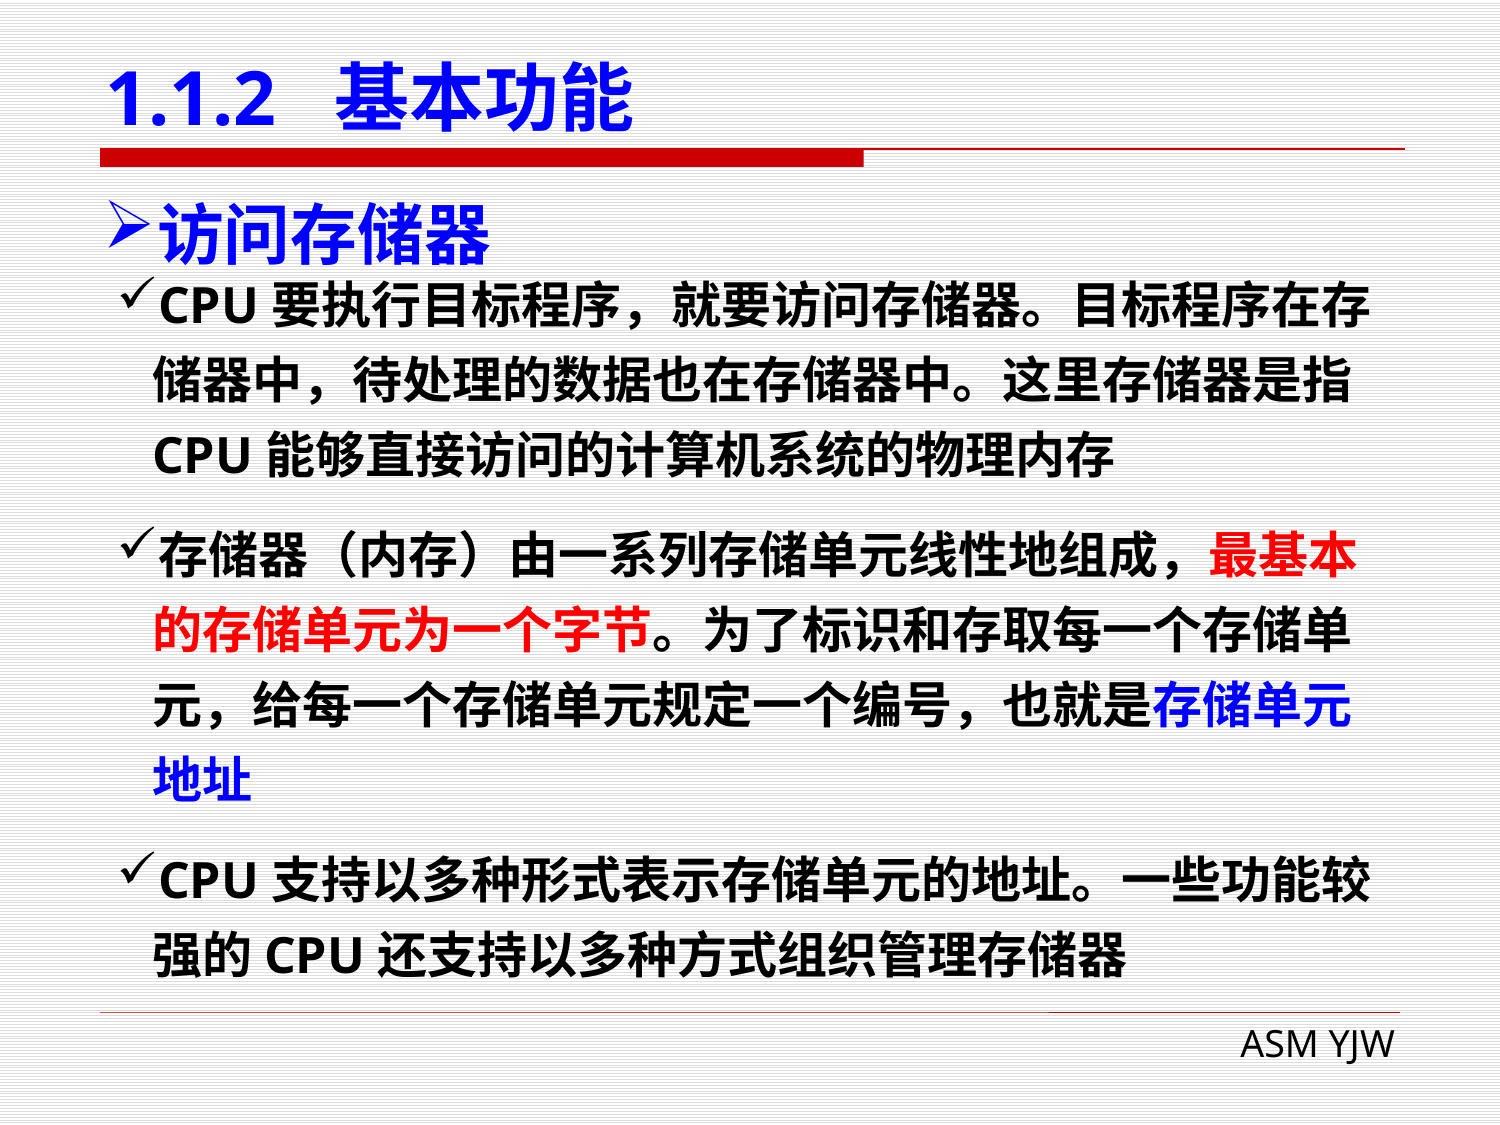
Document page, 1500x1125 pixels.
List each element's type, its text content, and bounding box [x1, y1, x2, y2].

text_box 访问存储器 [87, 184, 1387, 282]
text_box CPU要执行目标程序，就要访问存储器。目标程序在存储器中，待处理的数据也在存储器中。这里存储器是指CPU能够直接访问的计算机系统的物理内存 存储器（内存）由一系列存储单元线性地组成，最基本的存储单元为一个字节。为了标识和存取每一个存储单元，给每一个存储单元规定一个编号，也就是存储单元地址 CPU支持以多种形式表示存储单元的地址。一些功能较强的CPU还支持以多种方式组织管理存储器 [100, 250, 1400, 993]
title 1.1.2 基本功能 [88, 42, 1448, 149]
